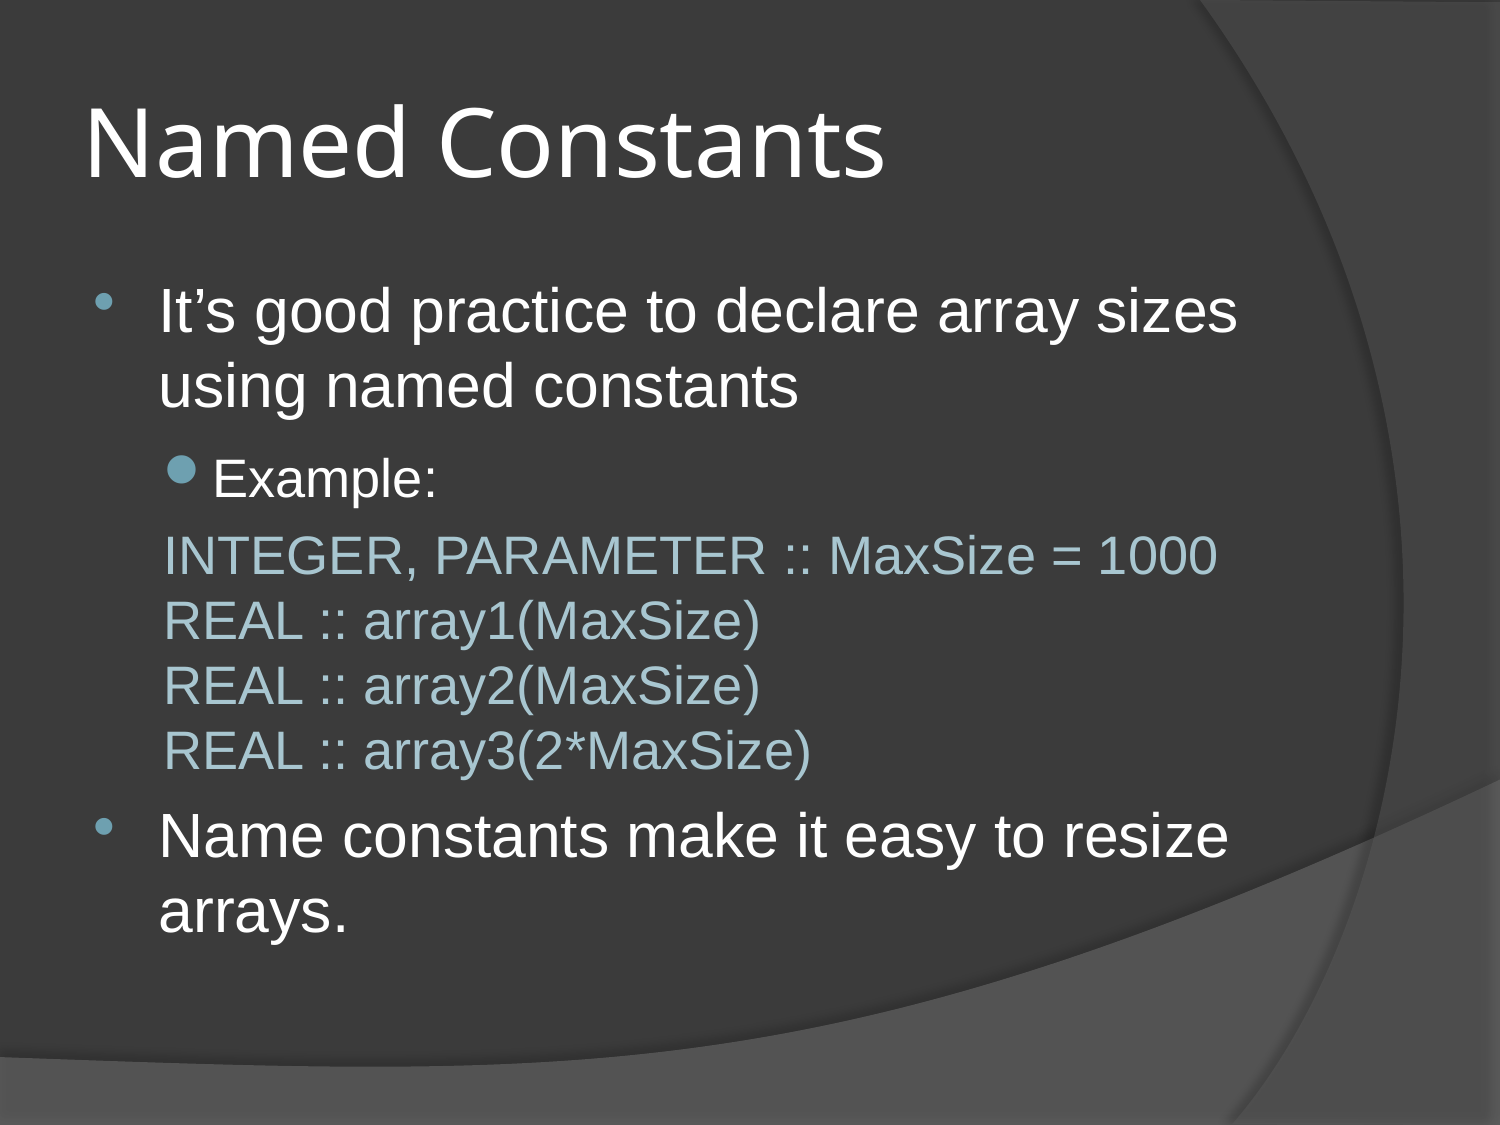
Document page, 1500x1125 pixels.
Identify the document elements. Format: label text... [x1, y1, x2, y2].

list It’s good practice to declare array sizes using named constants Example: INTEGER, PARAMETER :: MaxSize = 1000 REAL :: array1(MaxSize) REAL :: array2(MaxSize) REAL :: array3(2*MaxSize) Name constants make it easy to resize arrays. [75, 262, 1300, 1005]
title Named Constants [75, 45, 1300, 233]
